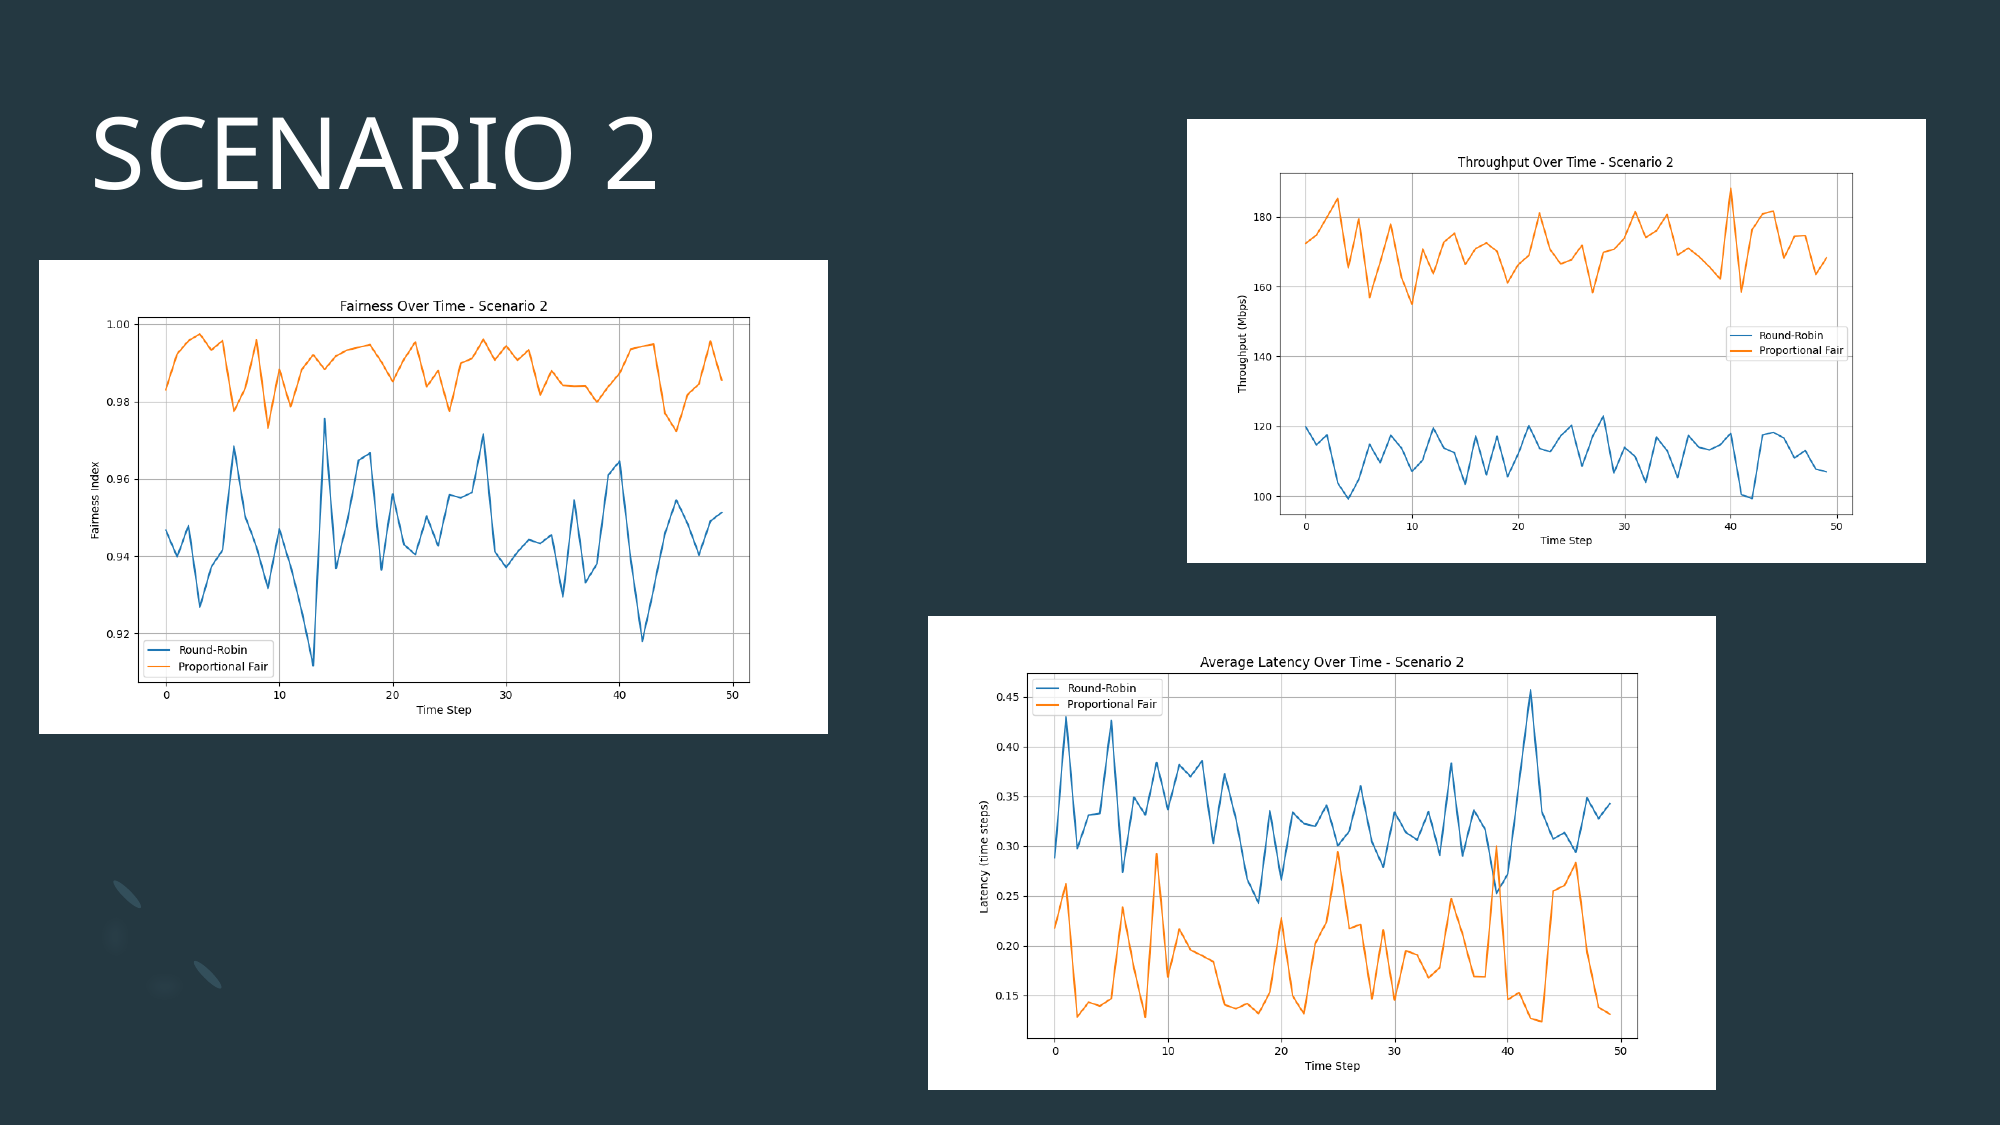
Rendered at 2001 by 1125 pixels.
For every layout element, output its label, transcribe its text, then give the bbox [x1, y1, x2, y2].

picture [1186, 119, 1926, 563]
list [928, 616, 1716, 1090]
title SCENARIO 2 [90, 90, 1910, 309]
picture [39, 260, 828, 734]
